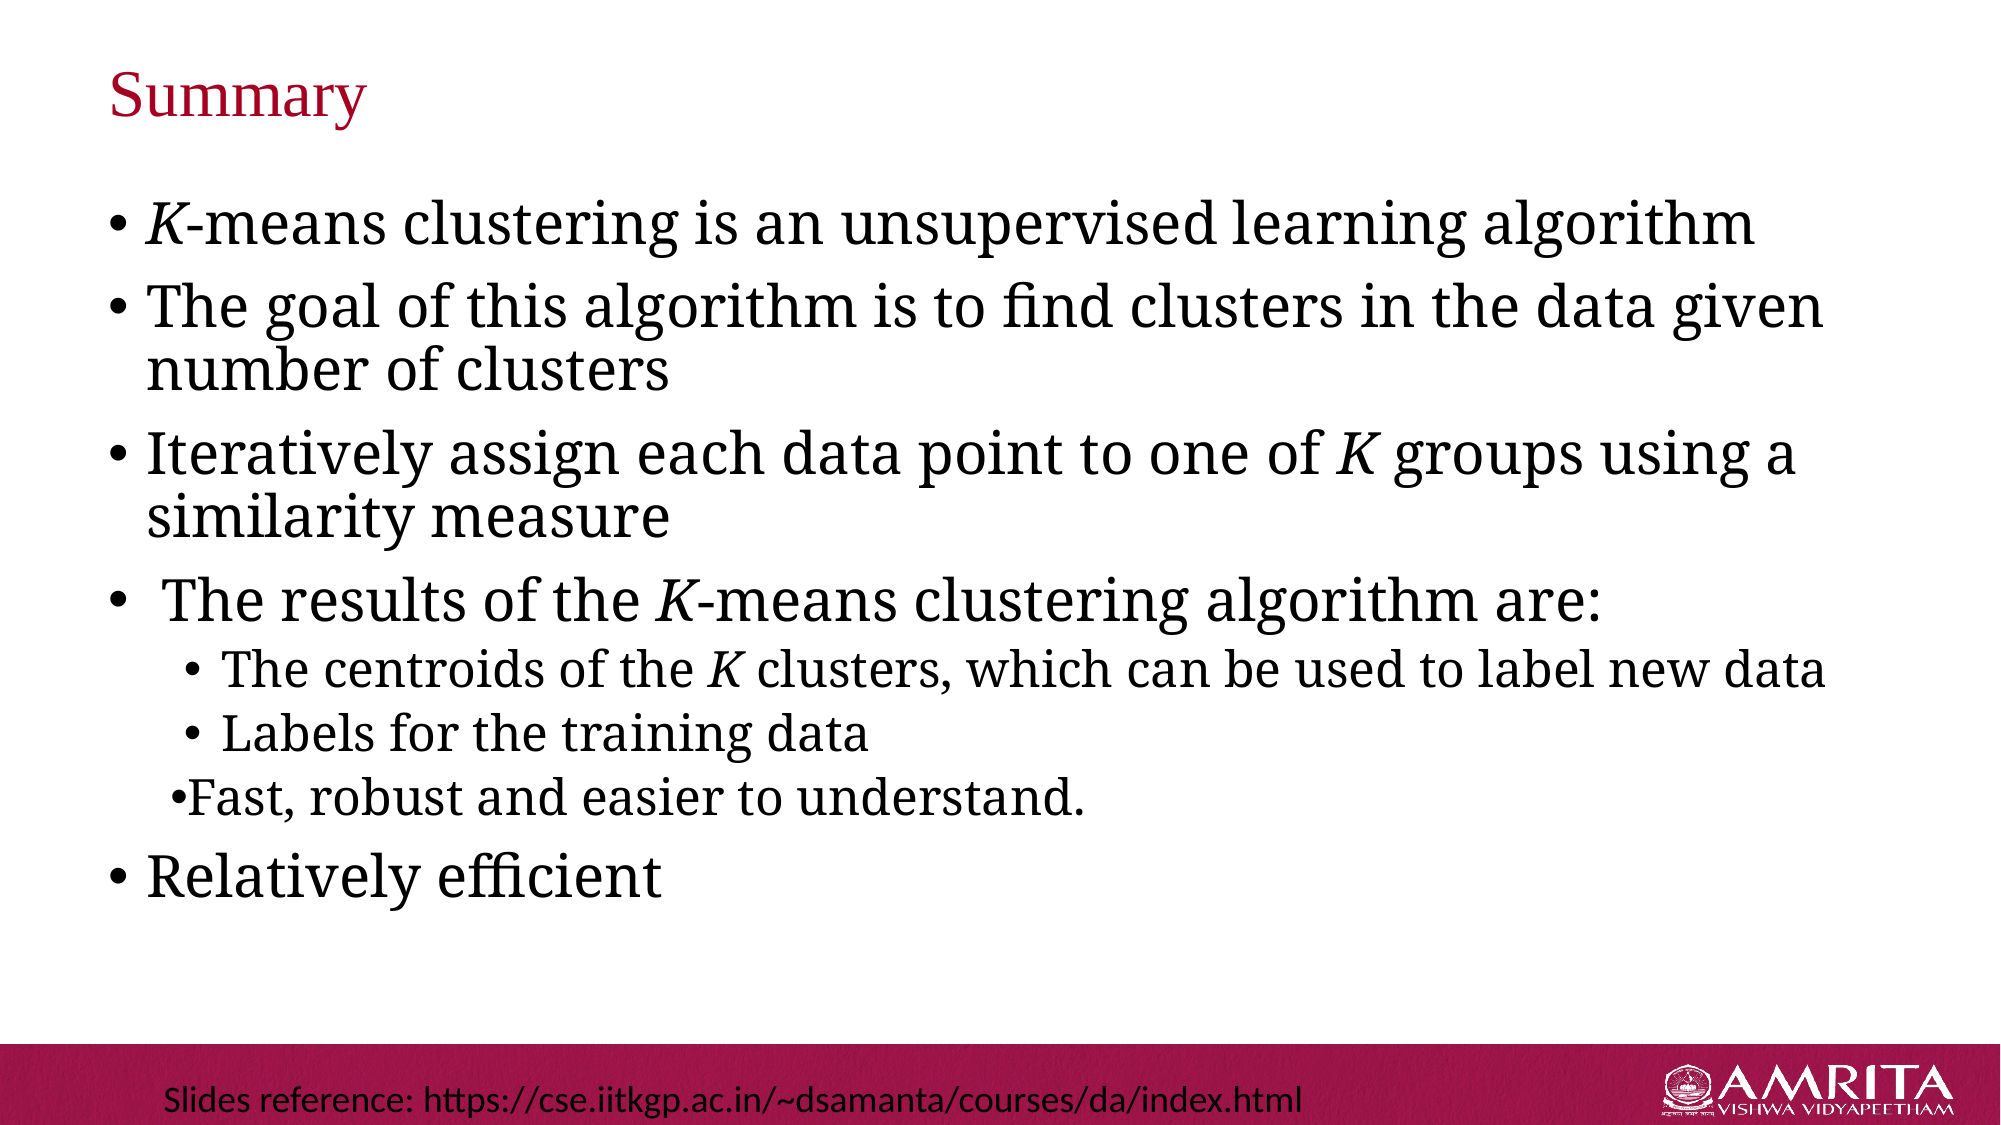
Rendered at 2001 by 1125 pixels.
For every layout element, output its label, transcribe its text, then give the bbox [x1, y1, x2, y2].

picture [0, 1044, 2001, 1125]
text_box Slides reference: https://cse.iitkgp.ac.in/~dsamanta/courses/da/index.html [148, 1067, 1320, 1125]
list K-means clustering is an unsupervised learning algorithm The goal of this algorithm is to find clusters in the data given number of clusters Iteratively assign each data point to one of K groups using a similarity measure The results of the K-means clustering algorithm are: The centroids of the K clusters, which can be used to label new data Labels for the training data Fast, robust and easier to understand. Relatively efficient [93, 186, 1933, 992]
title Summary [93, 57, 1933, 134]
